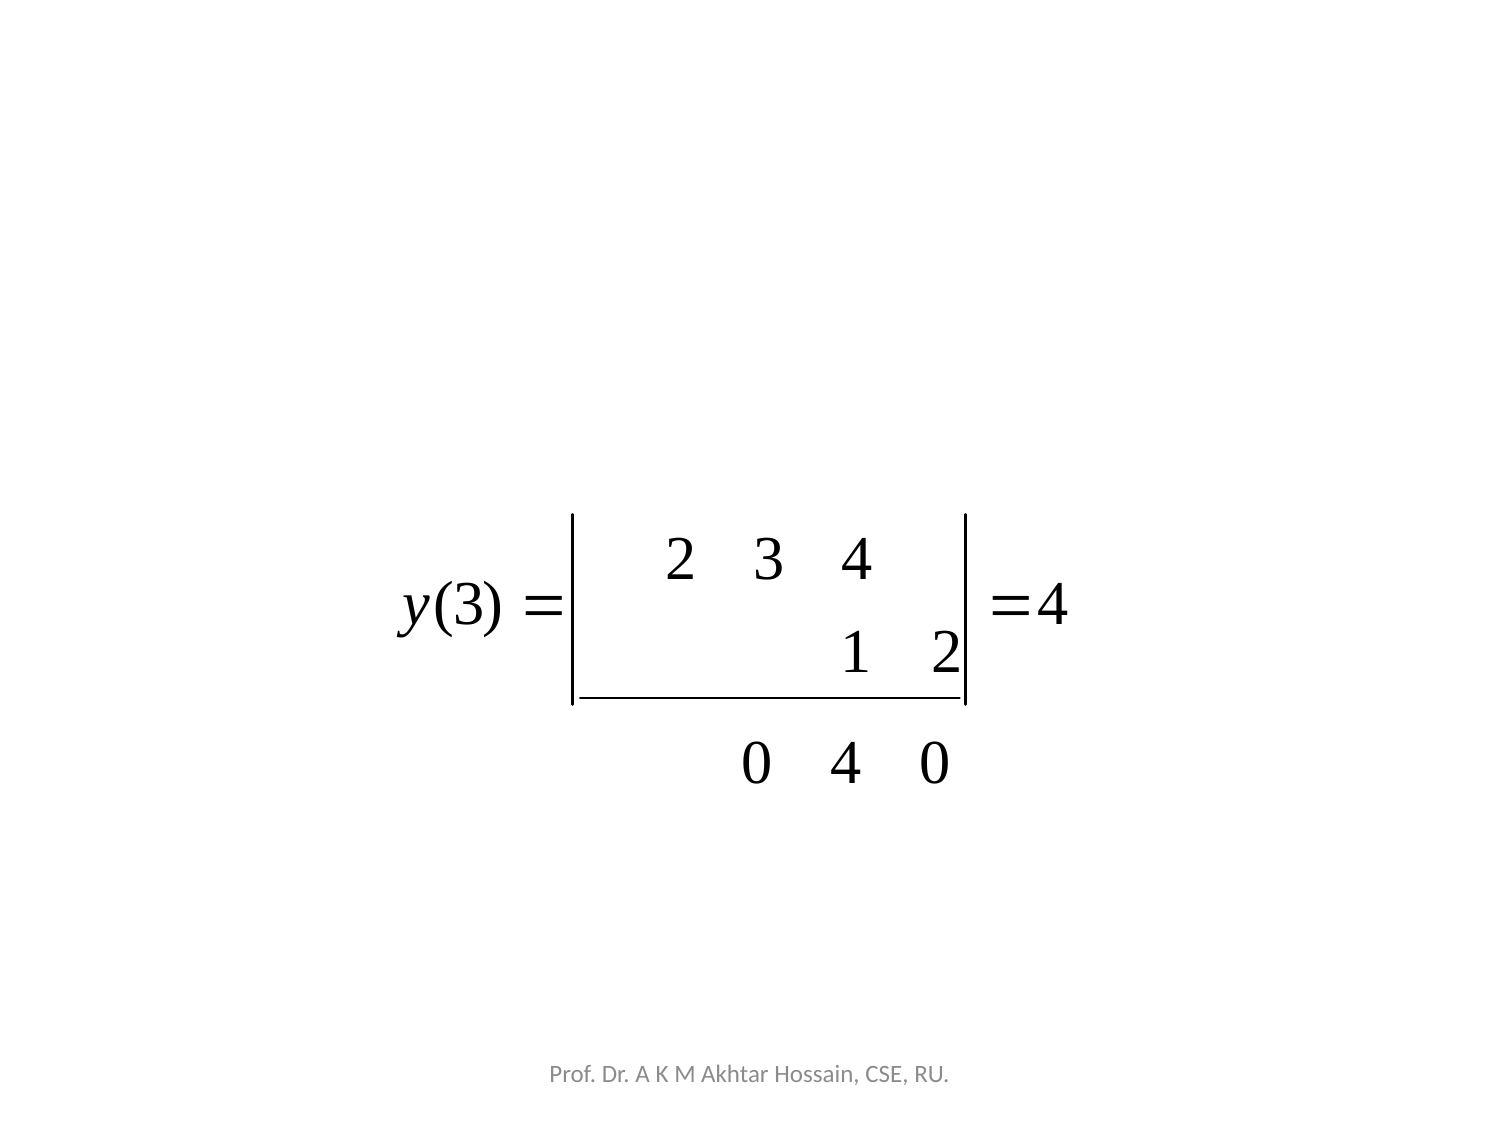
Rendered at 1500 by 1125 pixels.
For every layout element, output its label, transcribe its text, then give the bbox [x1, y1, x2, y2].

footer Prof. Dr. A K M Akhtar Hossain, CSE, RU. [512, 1042, 988, 1103]
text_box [387, 499, 1080, 813]
